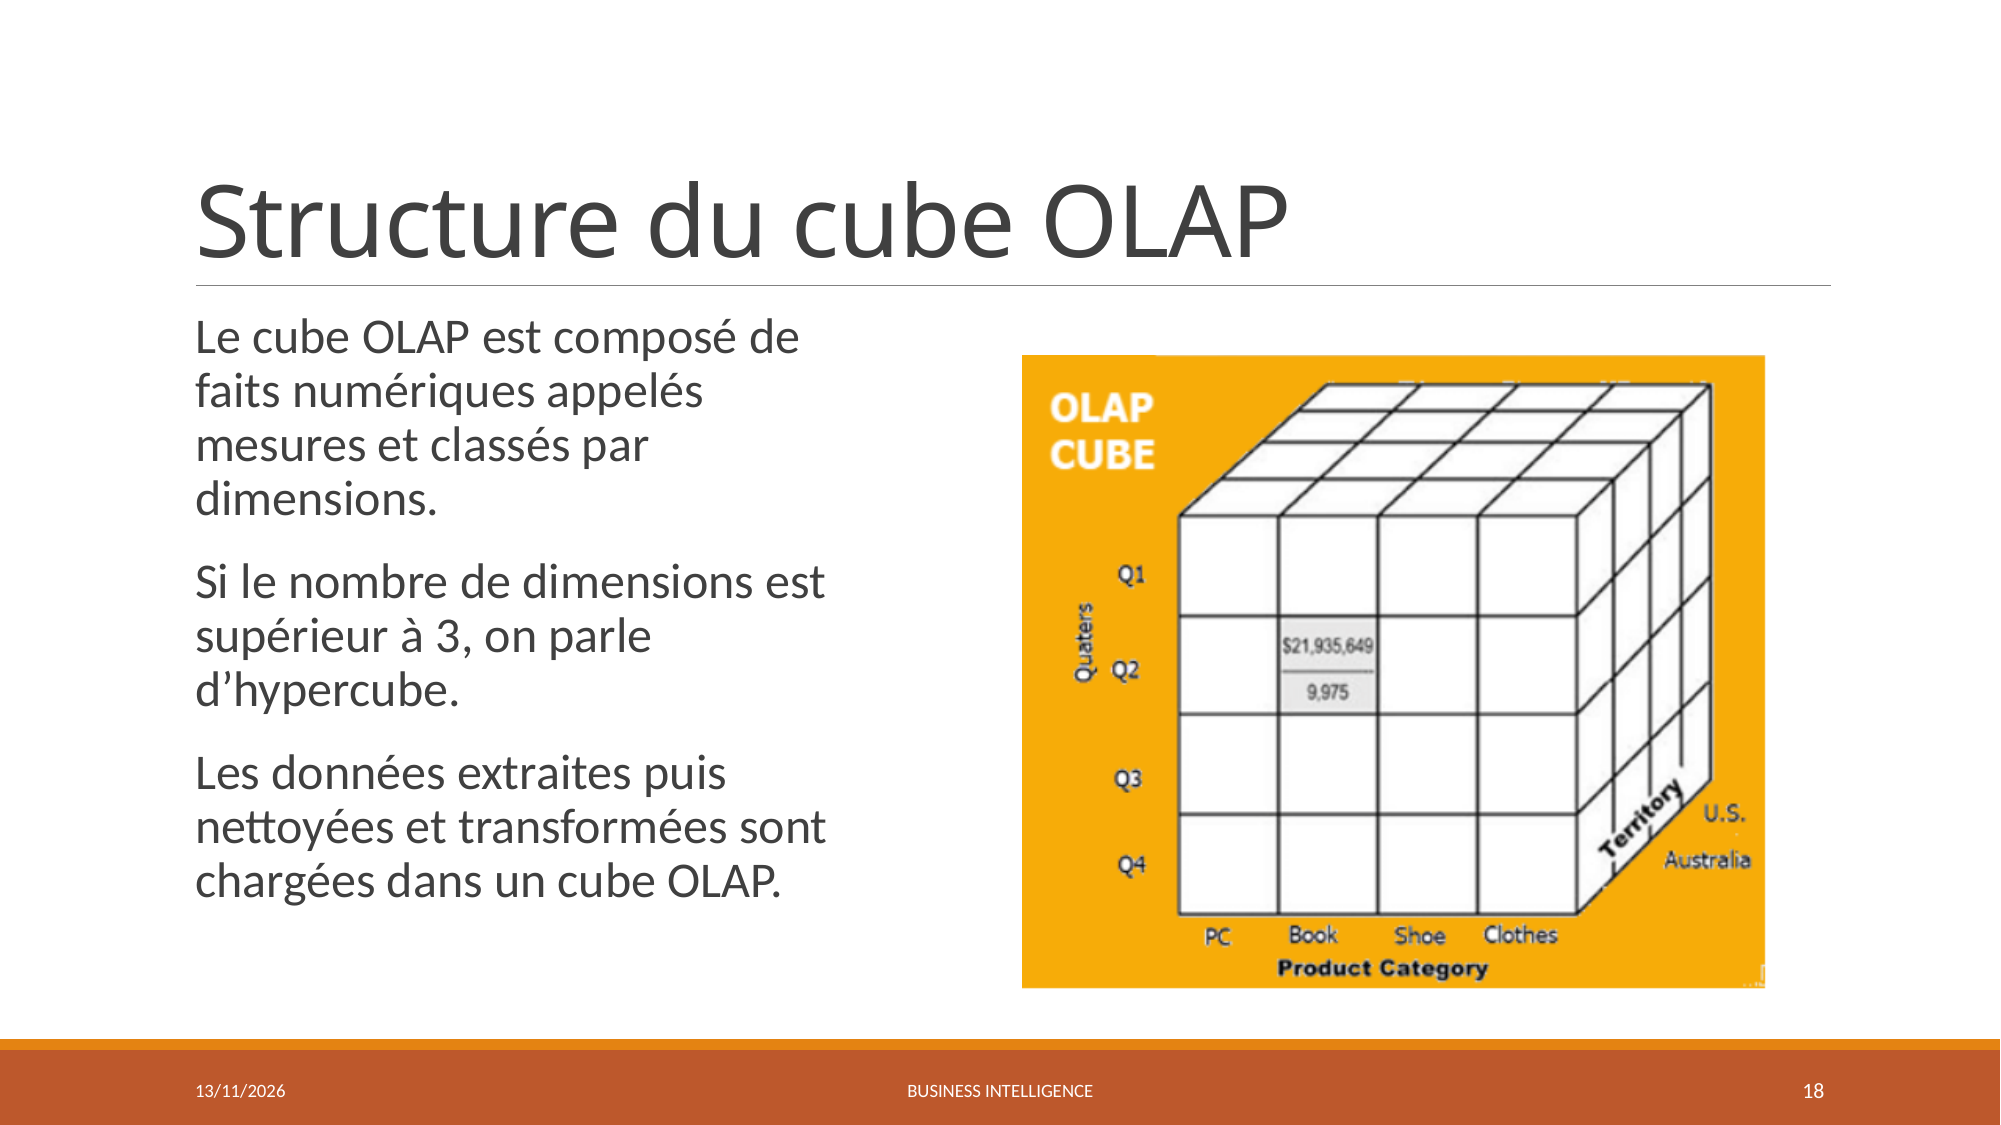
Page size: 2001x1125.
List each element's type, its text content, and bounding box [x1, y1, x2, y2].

title Structure du cube OLAP [180, 47, 1830, 285]
picture [1021, 354, 1770, 990]
slide_number 18 [1624, 1059, 1840, 1120]
list Le cube OLAP est composé de faits numériques appelés mesures et classés par dimensions. Si le nombre de dimensions est supérieur à 3, on parle d’hypercube. Les données extraites puis nettoyées et transformées sont chargées dans un cube OLAP. [180, 302, 888, 963]
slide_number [180, 1059, 586, 1120]
footer Business Intelligence [604, 1059, 1396, 1120]
